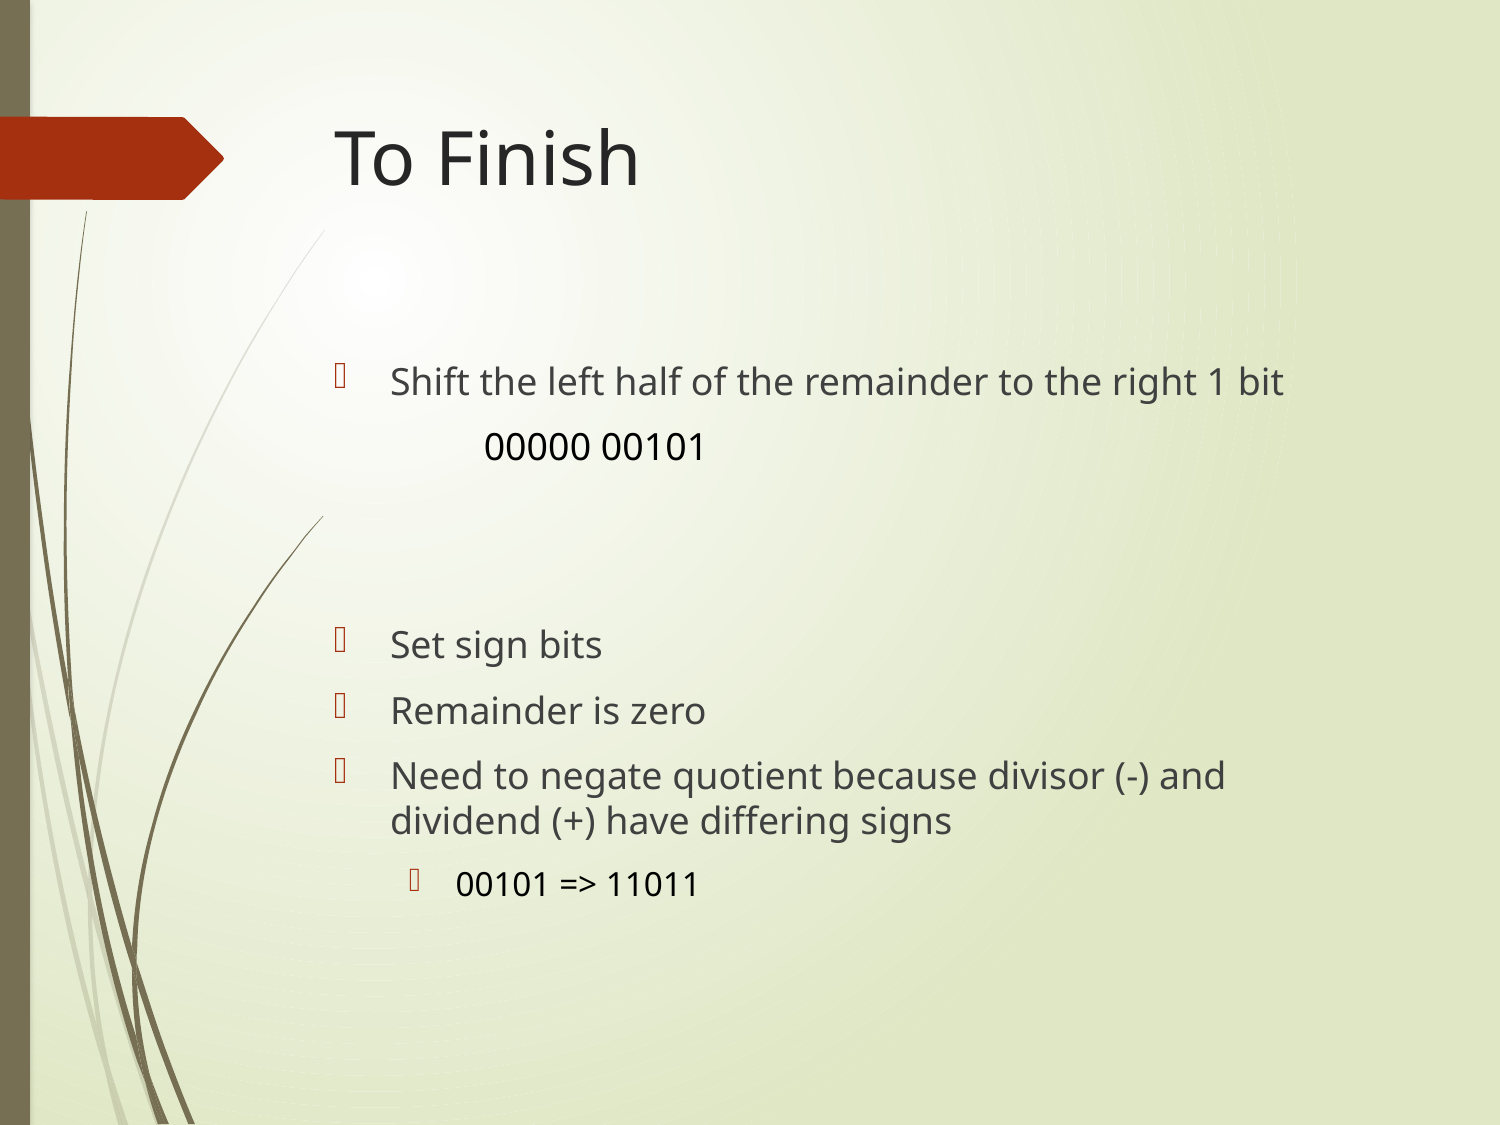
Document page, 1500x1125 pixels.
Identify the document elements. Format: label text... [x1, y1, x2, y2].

title To Finish [319, 102, 1400, 313]
list Shift the left half of the remainder to the right 1 bit 00000 00101 Set sign bits Remainder is zero Need to negate quotient because divisor (-) and dividend (+) have differing signs 00101 => 11011 [318, 350, 1400, 970]
